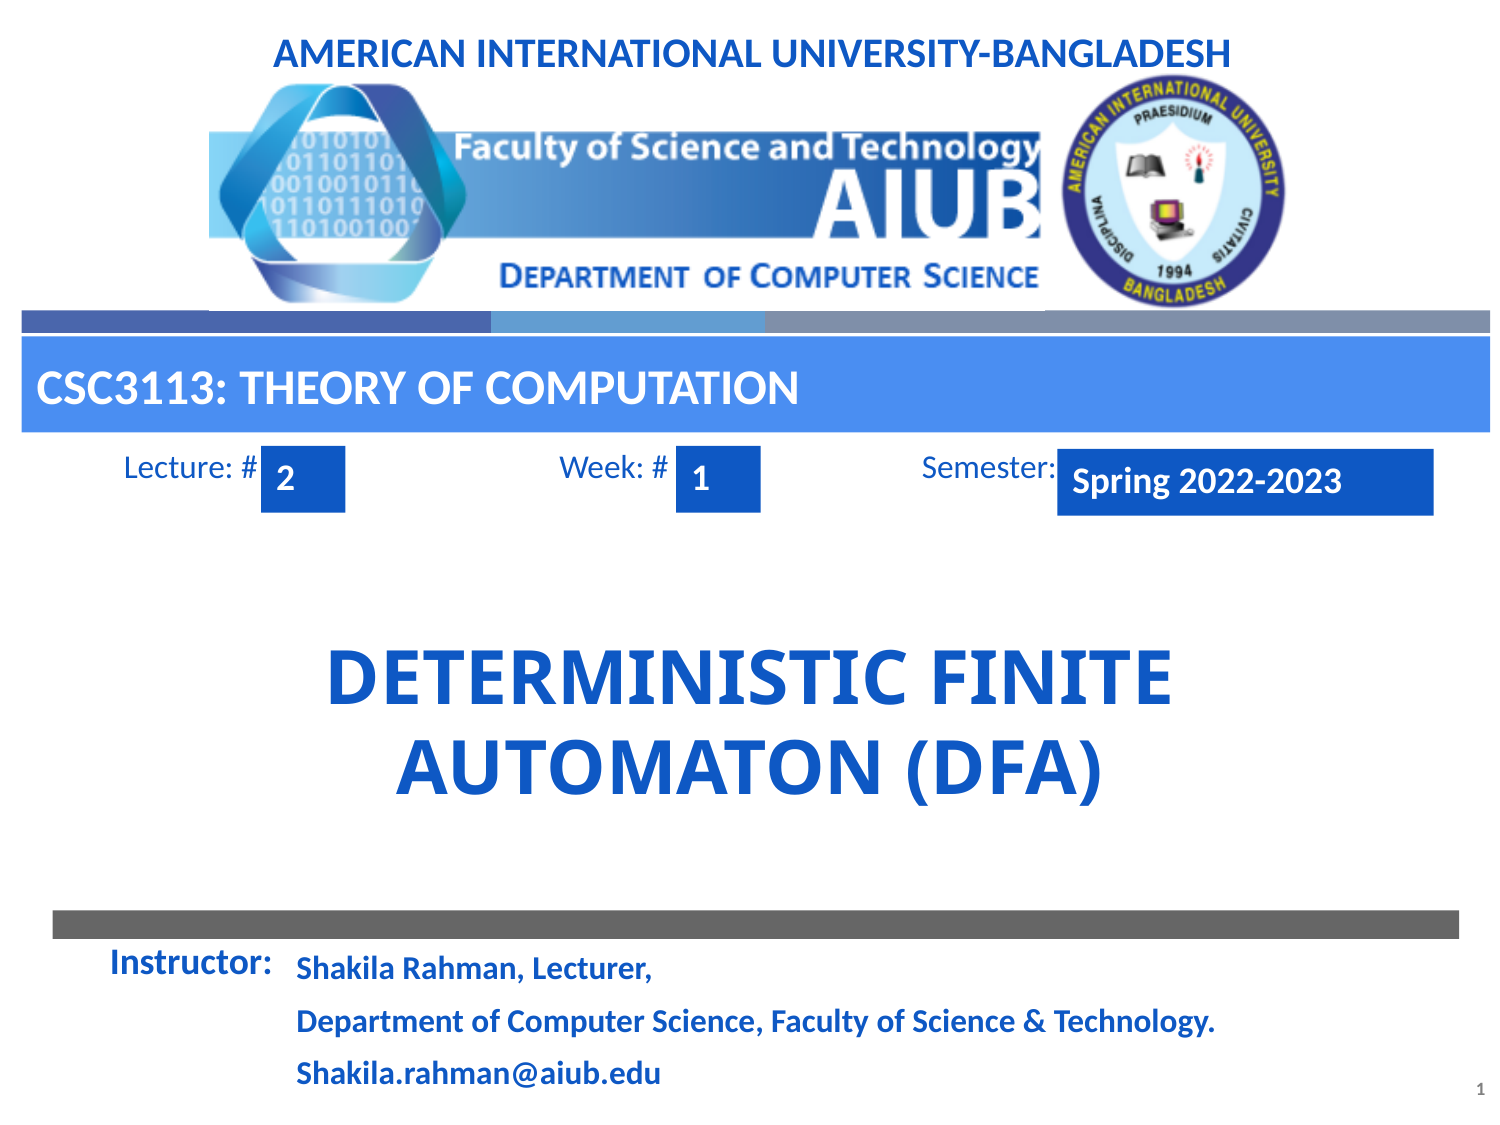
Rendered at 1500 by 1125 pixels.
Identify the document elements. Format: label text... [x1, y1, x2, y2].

list Spring 2022-2023 [1057, 448, 1434, 516]
title Deterministic Finite Automaton (DFA) [123, 545, 1377, 895]
picture [209, 71, 1045, 311]
list 2 [261, 445, 346, 513]
list Shakila Rahman, Lecturer, Department of Computer Science, Faculty of Science & Technology. Shakila.rahman@aiub.edu [281, 938, 1434, 1105]
list 1 [676, 445, 761, 513]
list CSC3113: Theory of Computation [21, 336, 1491, 433]
picture [1057, 69, 1291, 314]
